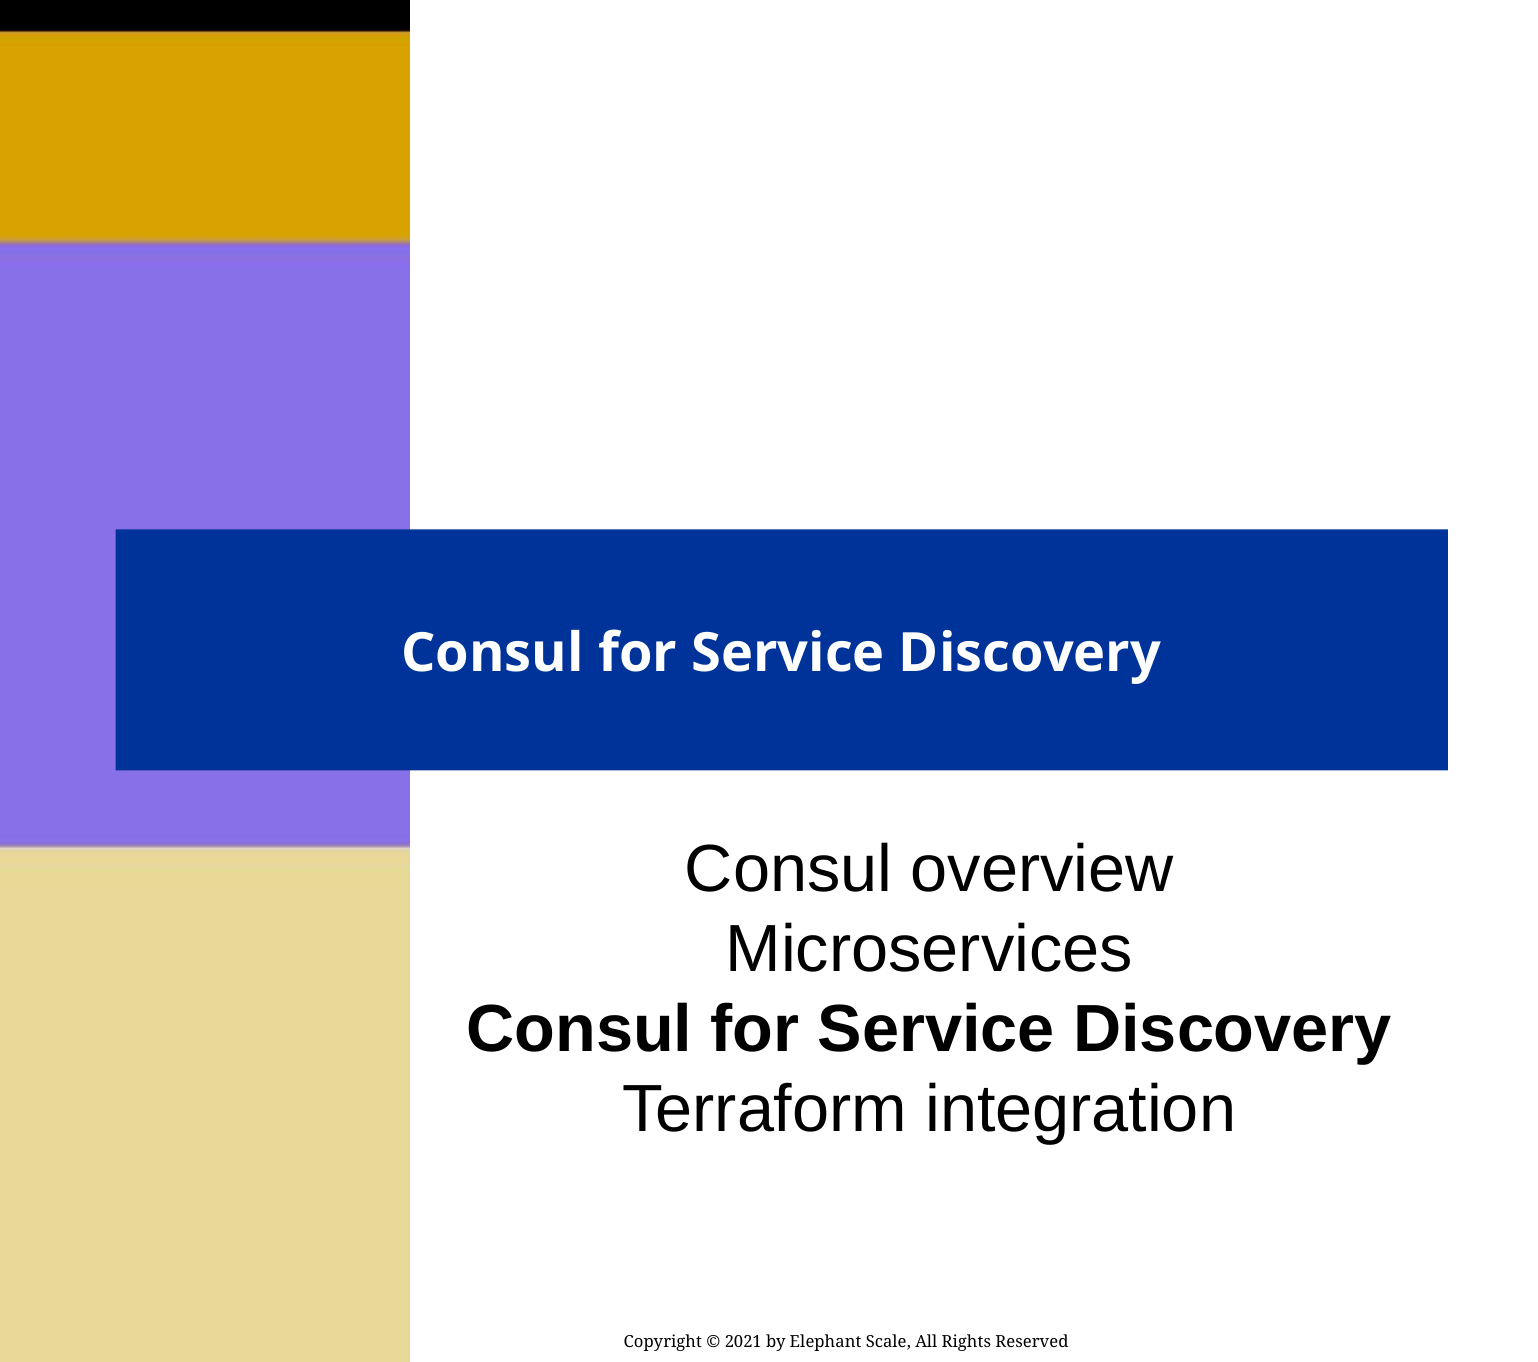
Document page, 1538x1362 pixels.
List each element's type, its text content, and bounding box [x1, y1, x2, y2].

text_box Copyright © 2021 by Elephant Scale, All Rights Reserved [608, 1322, 1085, 1358]
picture [0, 0, 410, 1362]
subtitle Consul overview Microservices Consul for Service Discovery Terraform integration [409, 817, 1450, 884]
title Consul for Service Discovery [115, 529, 1449, 771]
